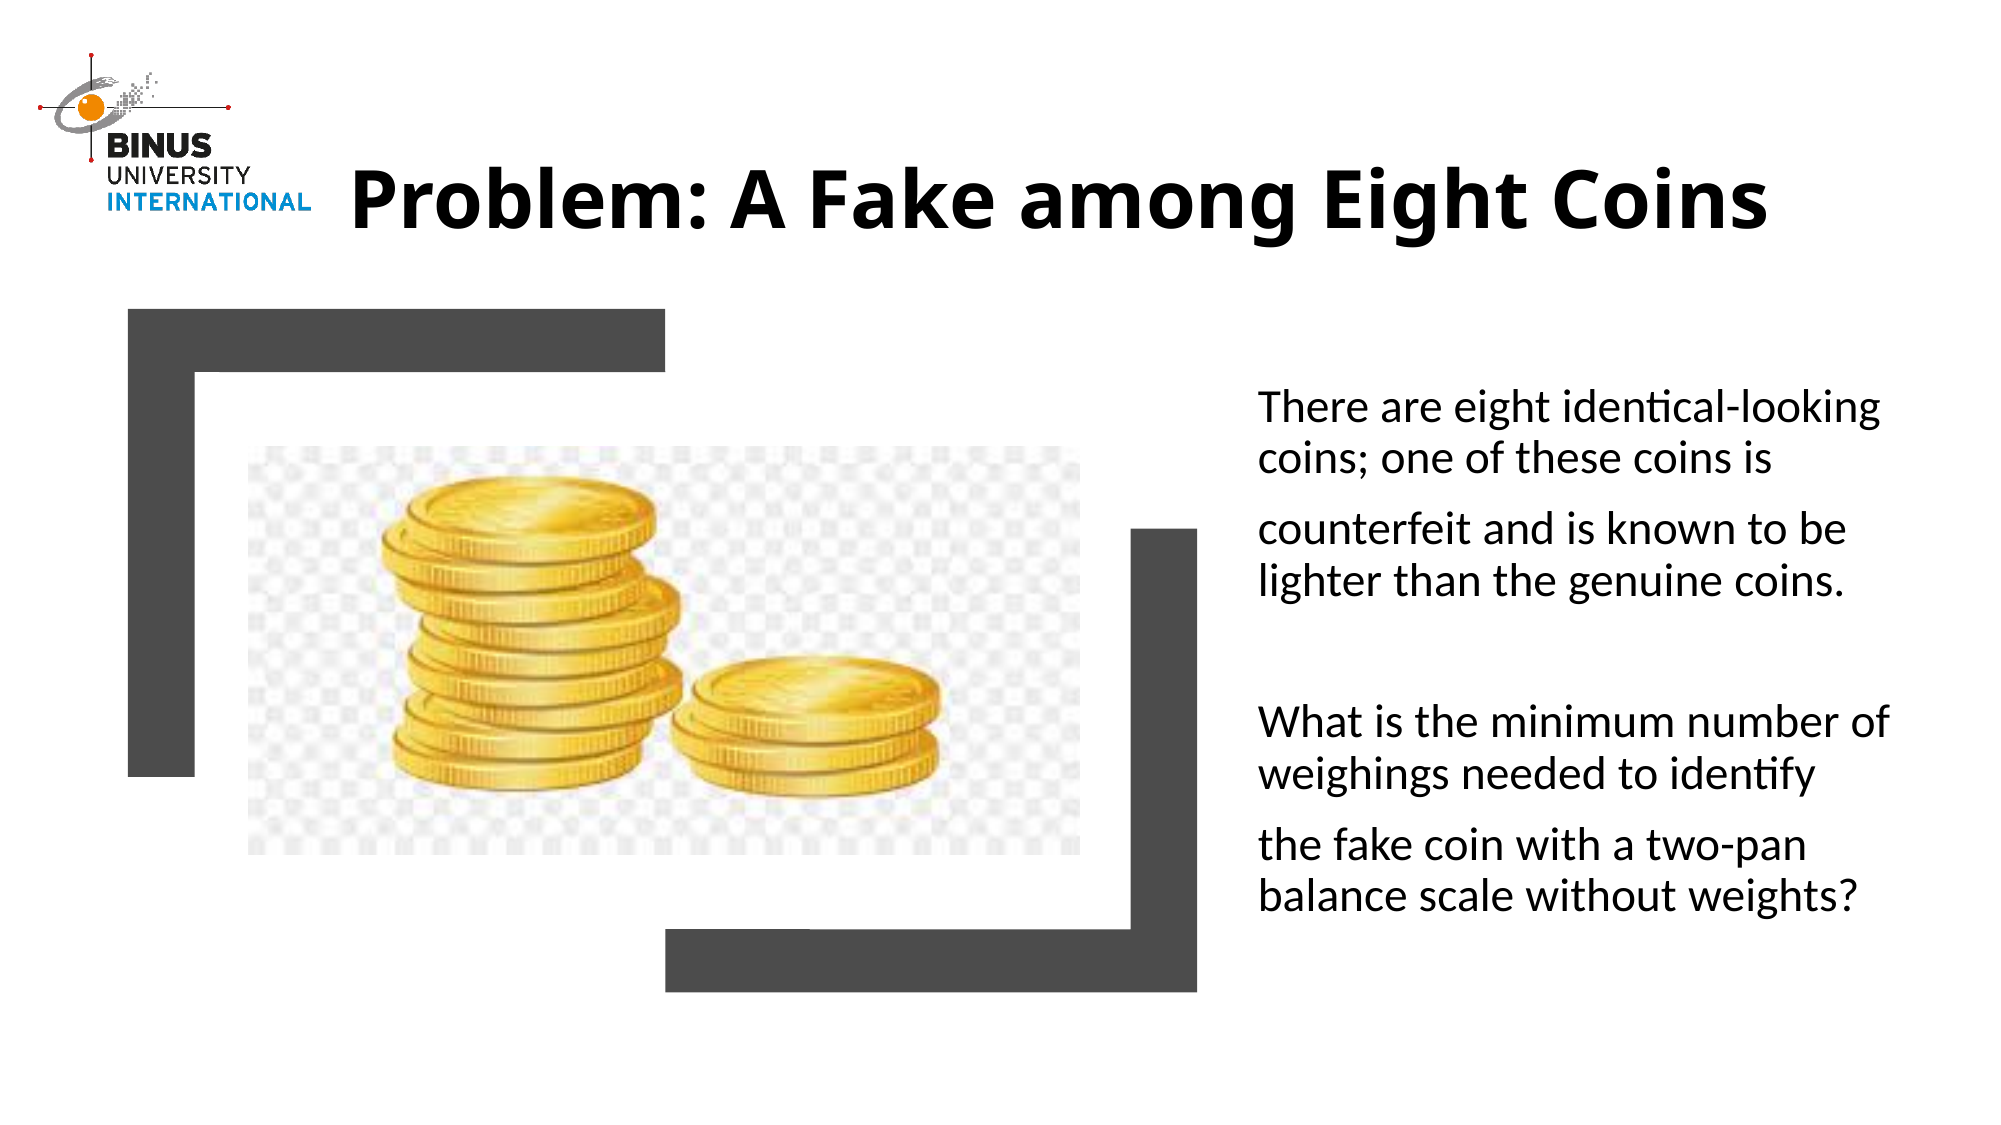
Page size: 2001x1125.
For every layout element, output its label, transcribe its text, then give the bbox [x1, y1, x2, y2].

title Problem: A Fake among Eight Coins [248, 84, 1872, 254]
picture [248, 446, 1080, 855]
text_box [127, 308, 666, 777]
list There are eight identical-looking coins; one of these coins is counterfeit and is known to be lighter than the genuine coins. What is the minimum number of weighings needed to identify the fake coin with a two-pan balance scale without weights? [1242, 373, 1961, 930]
text_box [665, 528, 1198, 993]
picture [0, 0, 348, 269]
